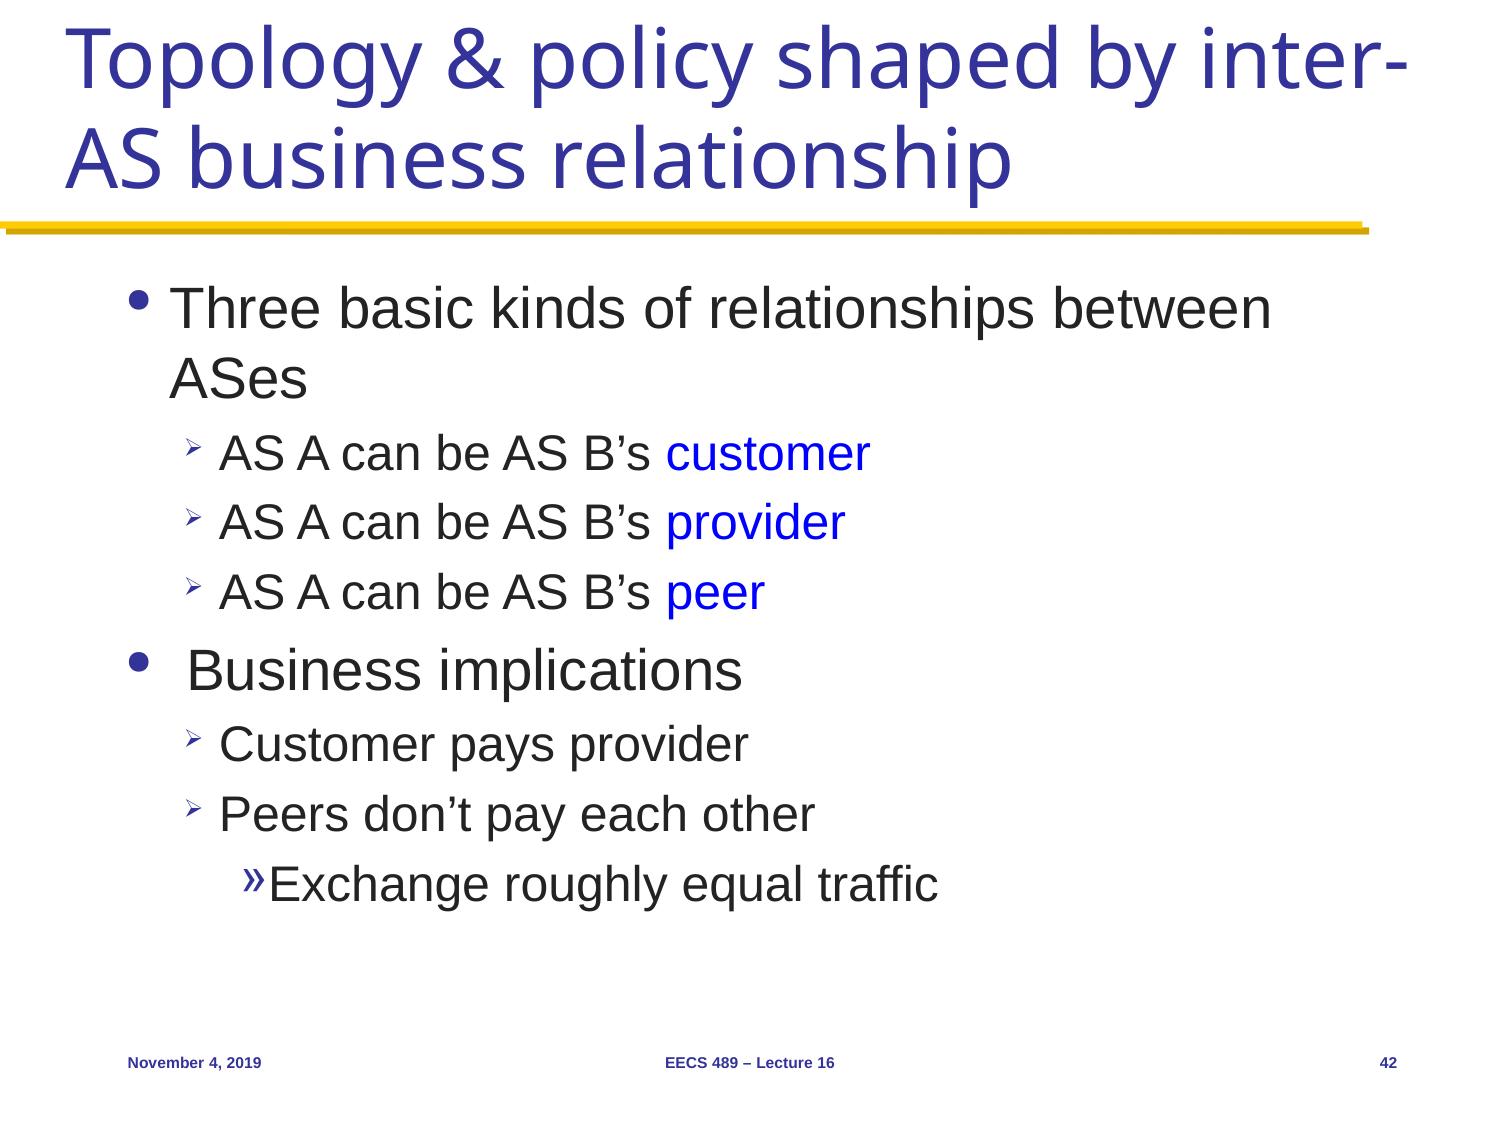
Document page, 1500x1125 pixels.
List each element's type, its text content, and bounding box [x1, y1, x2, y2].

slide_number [112, 1024, 426, 1101]
title Topology & policy shaped by inter-AS business relationship [49, 24, 1451, 213]
slide_number 42 [1312, 1024, 1413, 1101]
footer EECS 489 – Lecture 16 [512, 1024, 988, 1101]
list Three basic kinds of relationships between ASes AS A can be AS B’s customer AS A can be AS B’s provider AS A can be AS B’s peer Business implications Customer pays provider Peers don’t pay each other Exchange roughly equal traffic [112, 262, 1413, 988]
